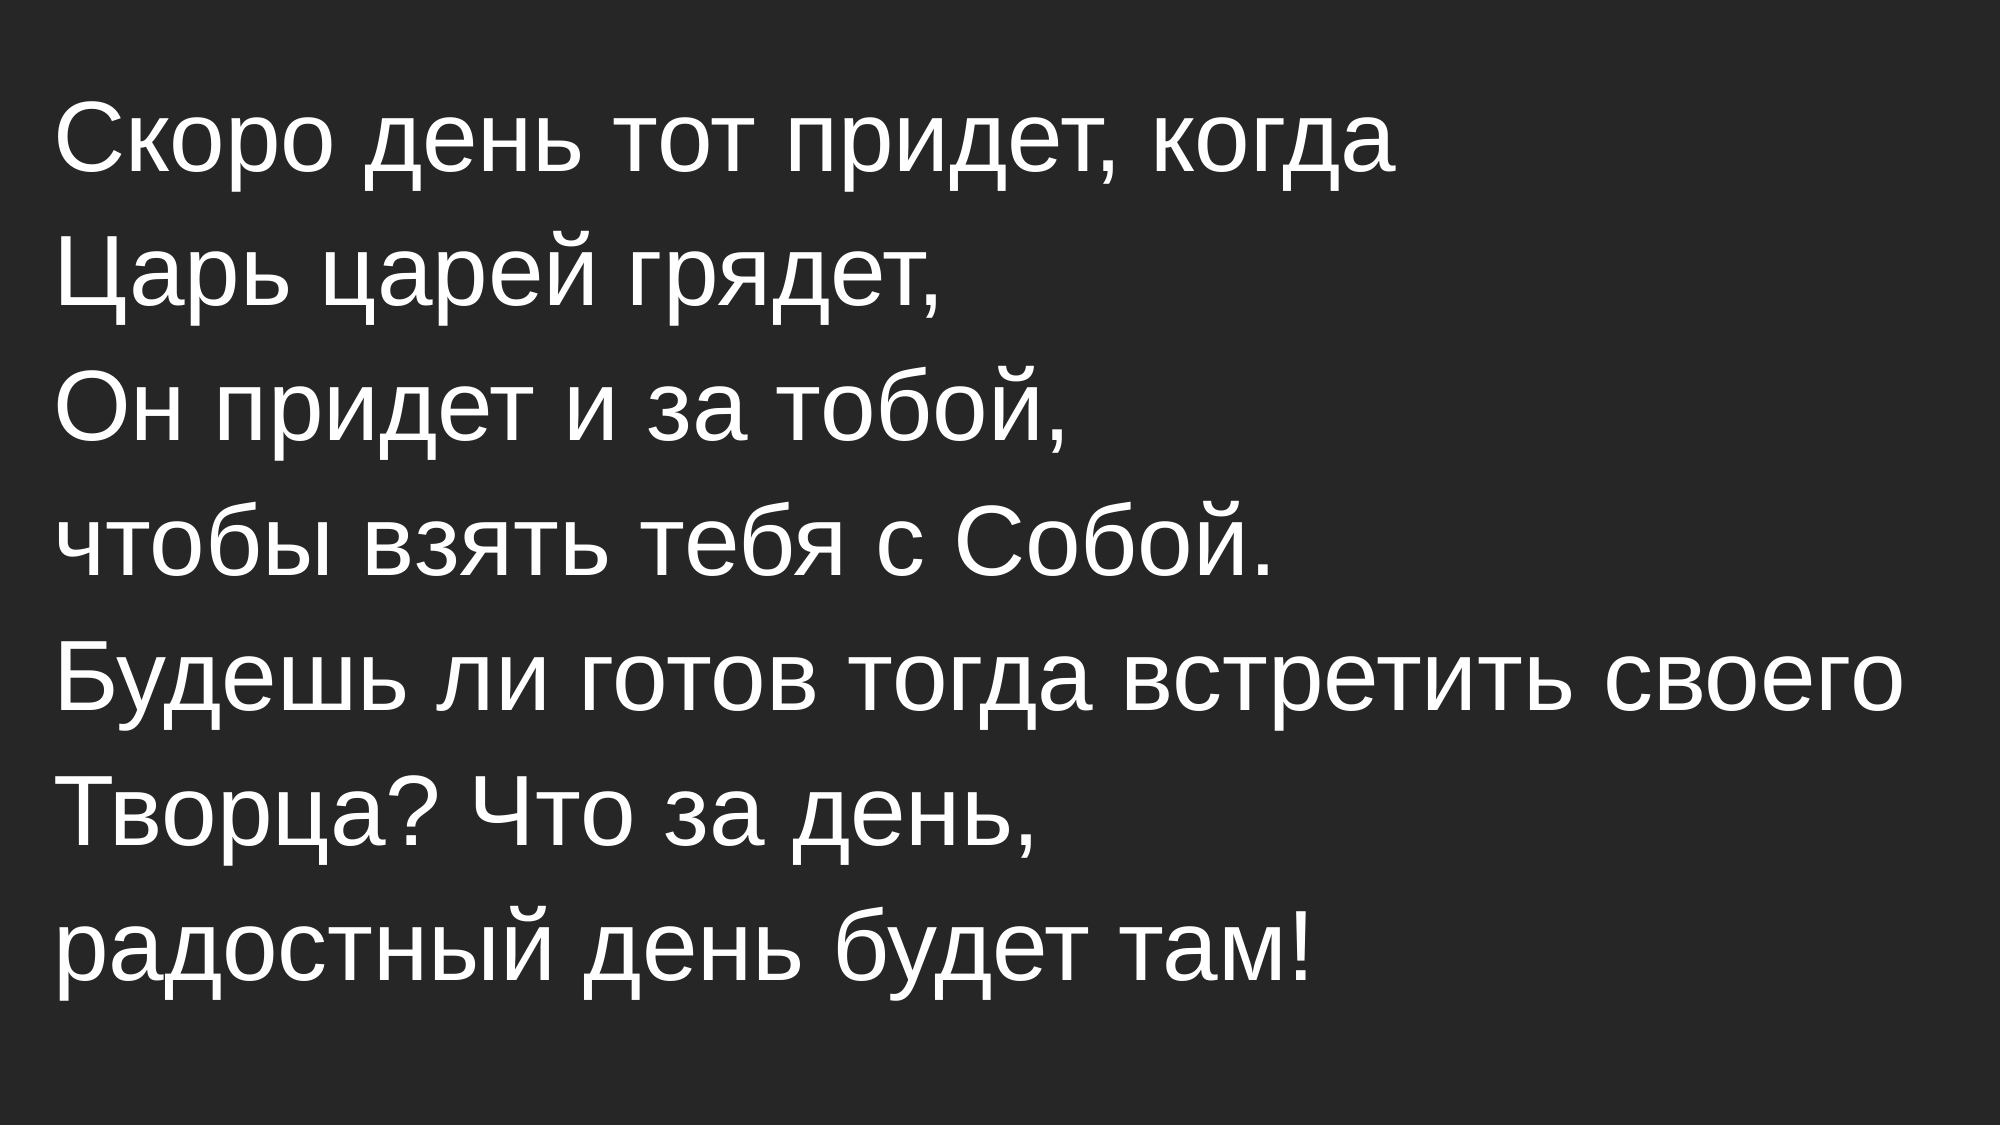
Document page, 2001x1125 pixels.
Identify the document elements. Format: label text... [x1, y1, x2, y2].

text_box Скоро день тот придет, когда Царь царей грядет, Он придет и за тобой, чтобы взять тебя с Собой. Будешь ли готов тогда встретить своего Творца? Что за день, радостный день будет там! [38, 63, 2000, 1125]
